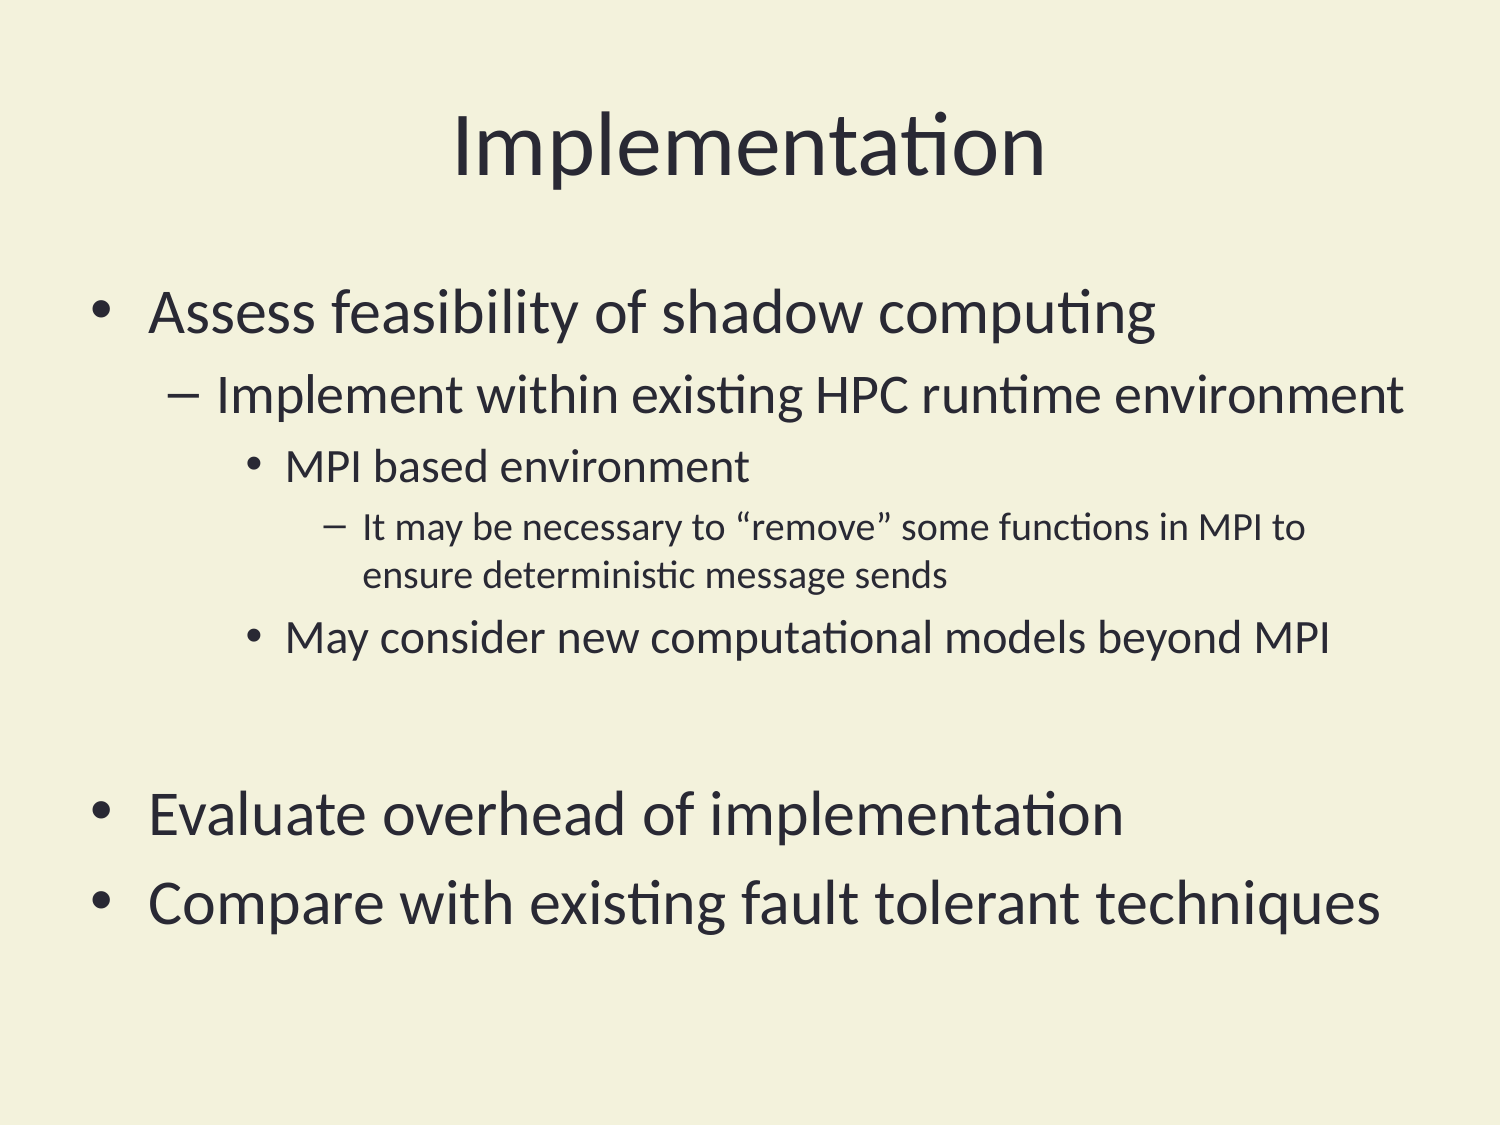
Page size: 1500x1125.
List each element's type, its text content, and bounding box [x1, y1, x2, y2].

title Implementation [75, 45, 1425, 233]
list Assess feasibility of shadow computing Implement within existing HPC runtime environment MPI based environment It may be necessary to “remove” some functions in MPI to ensure deterministic message sends May consider new computational models beyond MPI Evaluate overhead of implementation Compare with existing fault tolerant techniques [75, 262, 1425, 1005]
